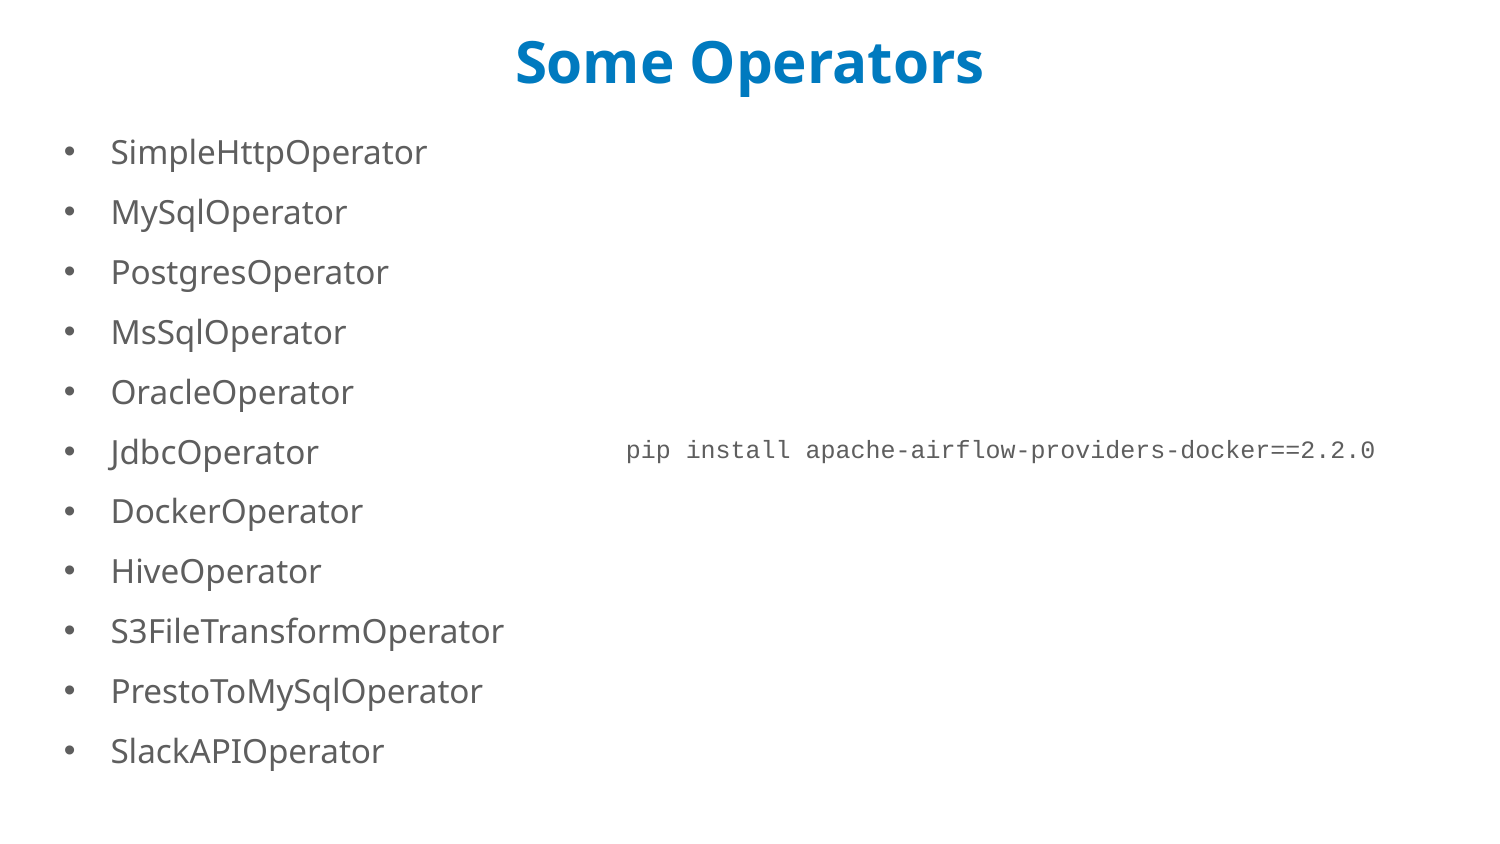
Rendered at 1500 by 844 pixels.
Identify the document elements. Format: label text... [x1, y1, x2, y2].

text_box Some Operators [280, 22, 1220, 99]
text_box SimpleHttpOperator MySqlOperator PostgresOperator MsSqlOperator OracleOperator JdbcOperator DockerOperator HiveOperator S3FileTransformOperator PrestoToMySqlOperator SlackAPIOperator [55, 103, 541, 779]
text_box pip install apache-airflow-providers-docker==2.2.0 [584, 410, 1417, 472]
